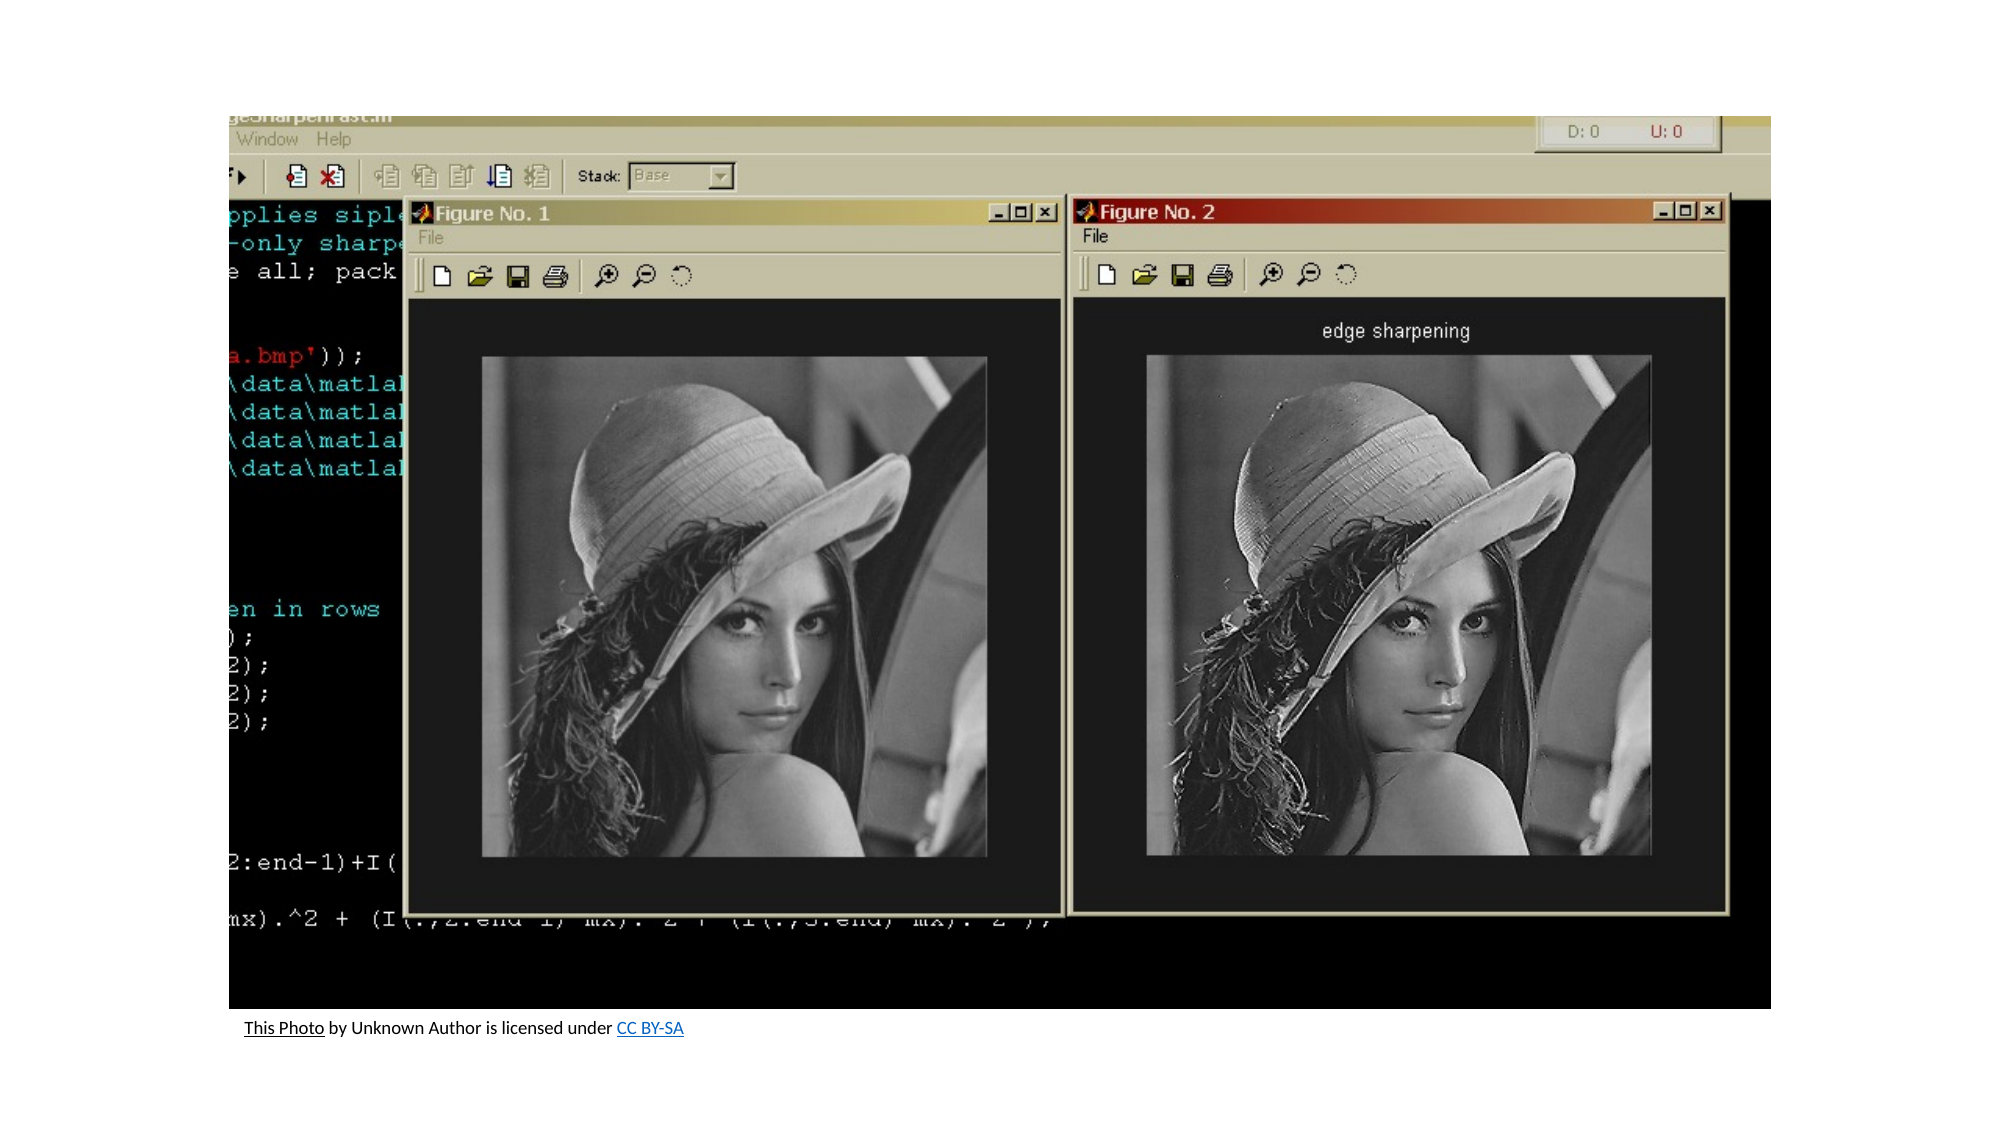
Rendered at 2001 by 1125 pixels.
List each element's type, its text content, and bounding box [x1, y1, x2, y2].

text_box This Photo by Unknown Author is licensed under CC BY-SA [229, 1009, 1771, 1046]
picture [229, 116, 1771, 1009]
